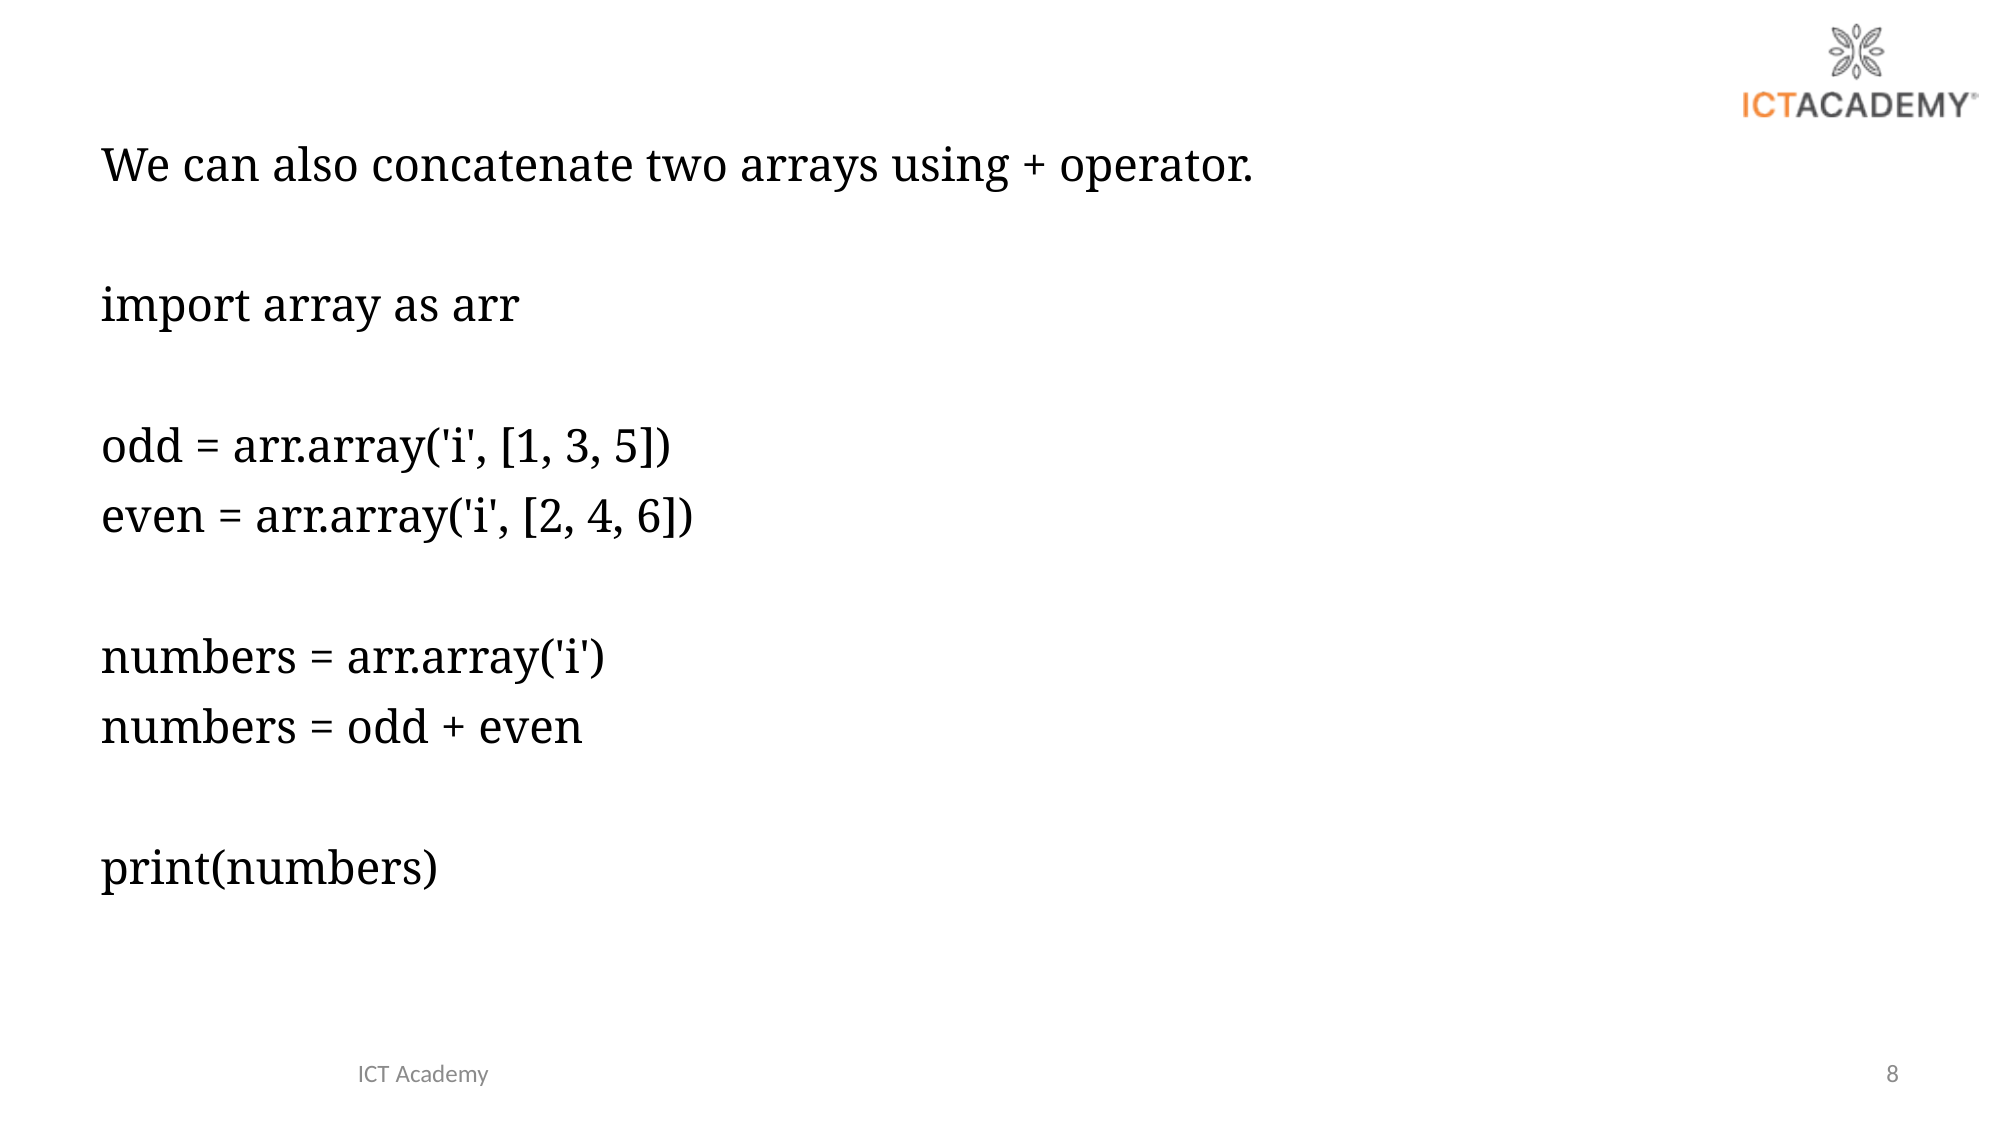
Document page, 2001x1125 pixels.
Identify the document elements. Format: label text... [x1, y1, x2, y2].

footer ICT Academy [85, 1042, 761, 1103]
slide_number 8 [1464, 1042, 1915, 1103]
picture [1743, 22, 1979, 120]
list We can also concatenate two arrays using + operator. import array as arr odd = arr.array('i', [1, 3, 5]) even = arr.array('i', [2, 4, 6]) numbers = arr.array('i') numbers = odd + even print(numbers) [85, 134, 1906, 1021]
